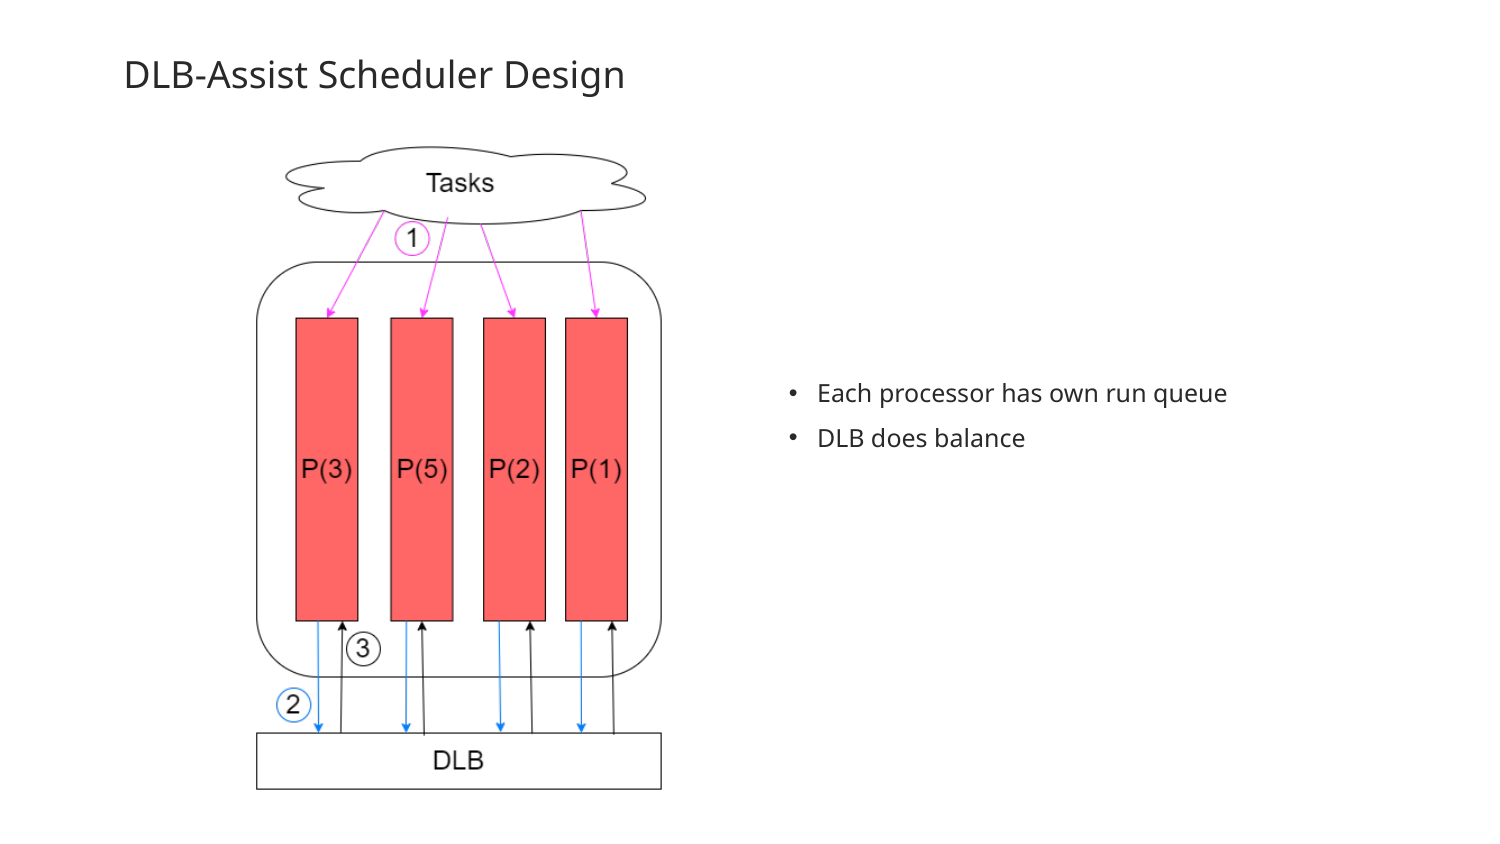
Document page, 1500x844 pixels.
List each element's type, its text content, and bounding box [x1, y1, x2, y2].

text_box Each processor has own run queue DLB does balance [781, 355, 1500, 505]
text_box DLB-Assist Scheduler Design [115, 43, 867, 104]
picture [254, 136, 664, 792]
